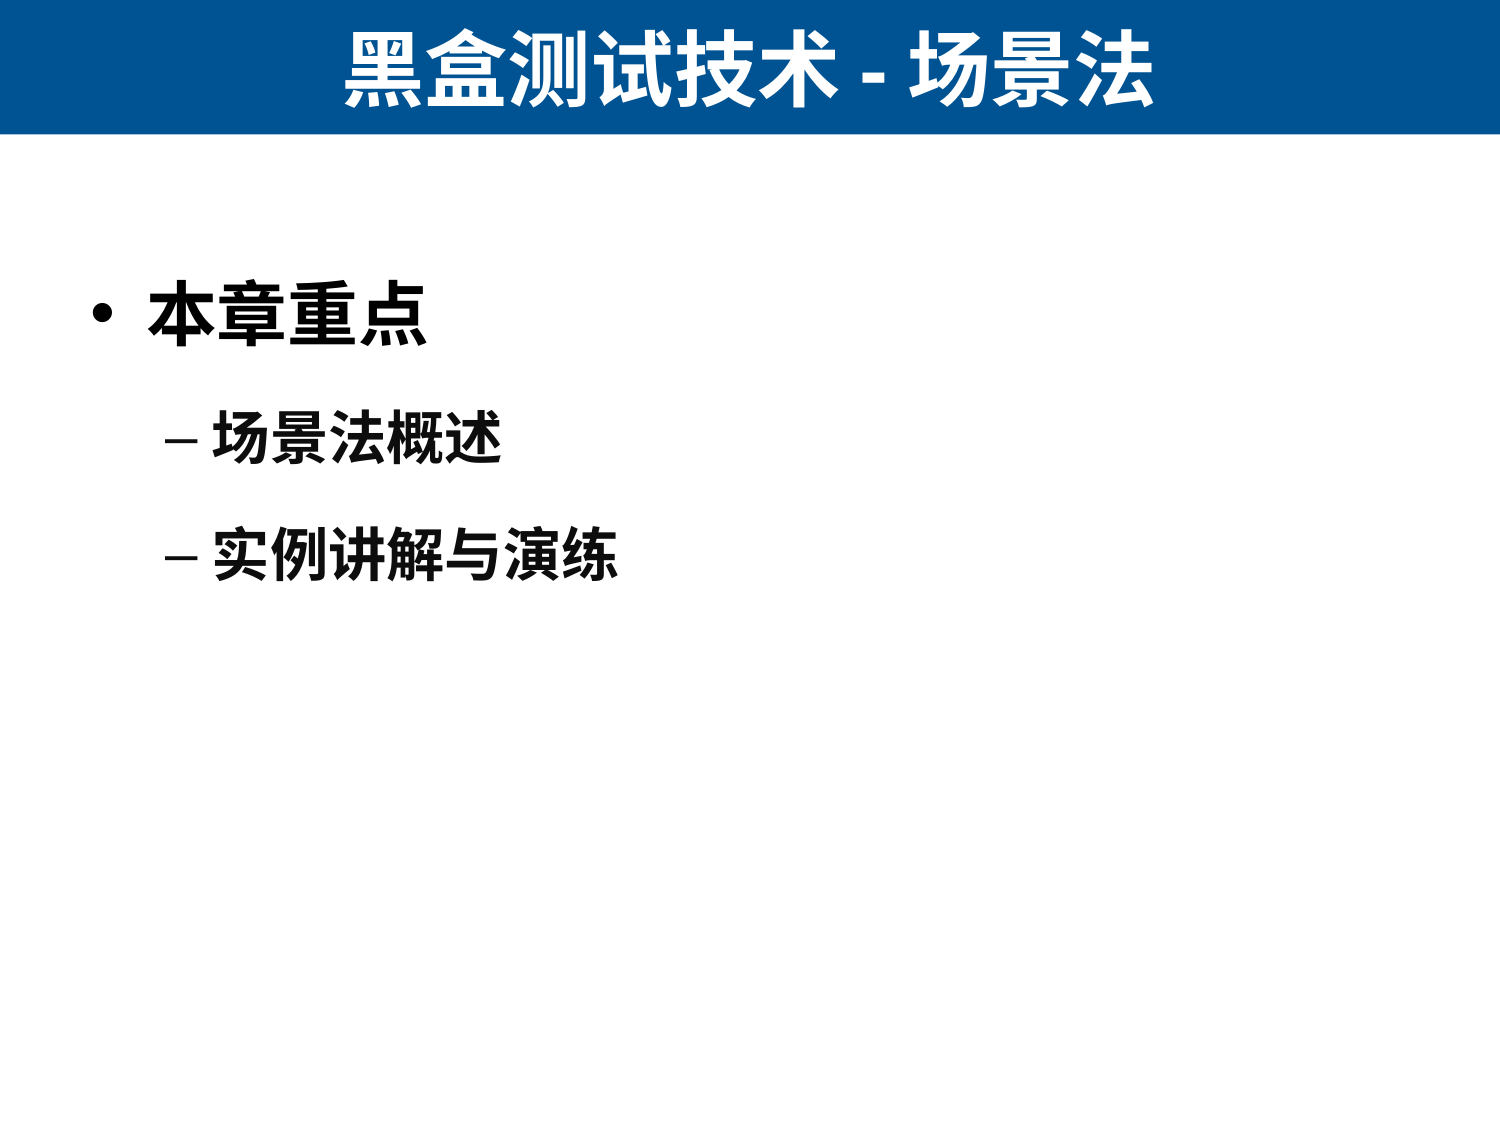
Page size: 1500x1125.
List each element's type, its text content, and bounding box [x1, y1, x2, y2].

list 本章重点 场景法概述 实例讲解与演练 [75, 262, 1425, 1005]
title 黑盒测试技术-场景法 [0, 0, 1500, 135]
